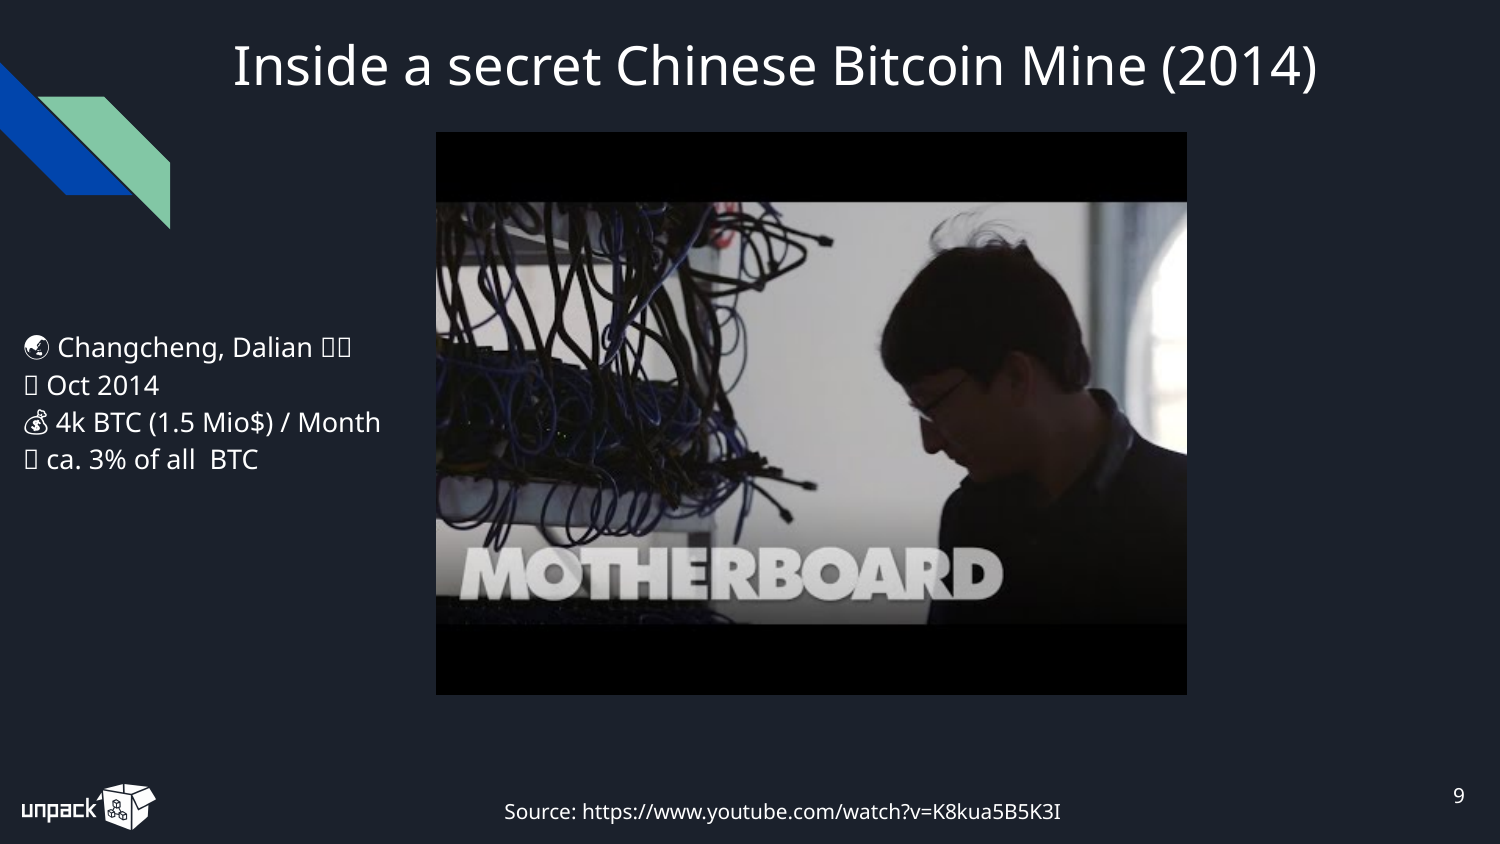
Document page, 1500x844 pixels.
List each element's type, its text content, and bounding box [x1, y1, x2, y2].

picture [435, 132, 1187, 695]
title Source: https://www.youtube.com/watch?v=K8kua5B5K3I [205, 783, 1360, 844]
title Inside a secret Chinese Bitcoin Mine (2014) [85, 16, 1468, 108]
picture [17, 784, 156, 830]
slide_number ‹#› [1389, 764, 1480, 830]
text_box 🌏 Changcheng, Dalian 🇨🇳 📆 Oct 2014 💰 4k BTC (1.5 Mio$) / Month 🍰 ca. 3% of all BTC [8, 310, 429, 528]
